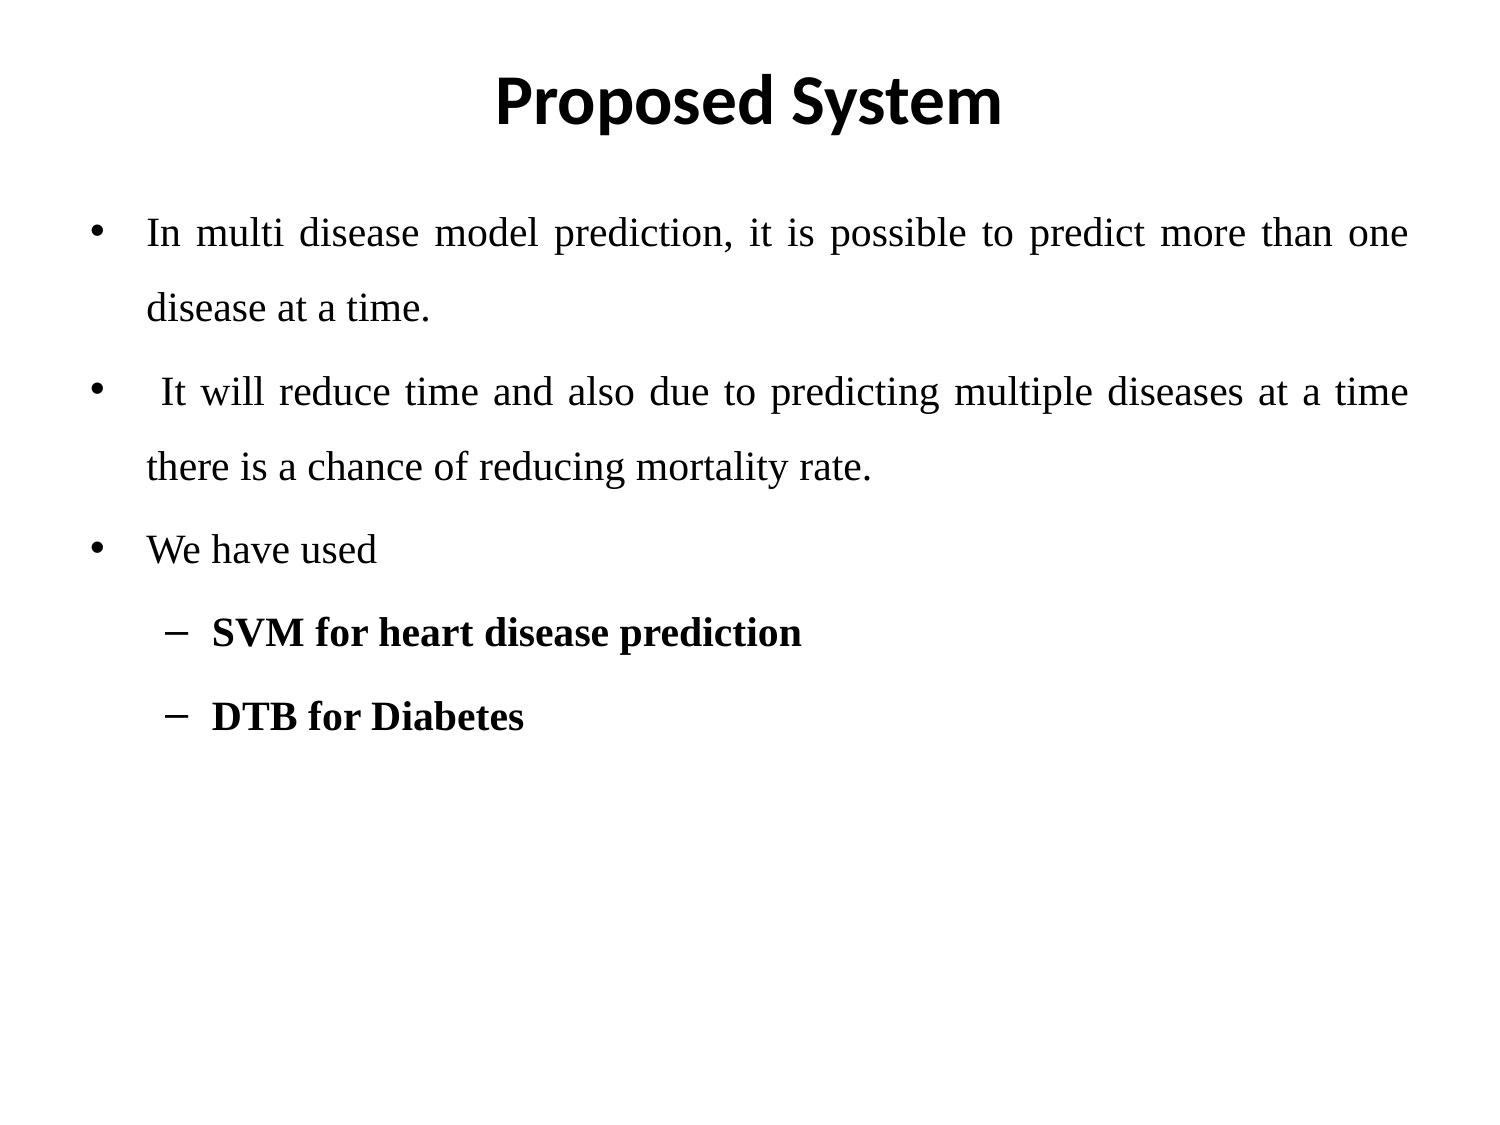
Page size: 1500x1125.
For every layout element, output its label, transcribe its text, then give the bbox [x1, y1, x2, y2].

list In multi disease model prediction, it is possible to predict more than one disease at a time. It will reduce time and also due to predicting multiple diseases at a time there is a chance of reducing mortality rate. We have used SVM for heart disease prediction DTB for Diabetes [75, 172, 1425, 749]
title Proposed System [75, 45, 1425, 172]
